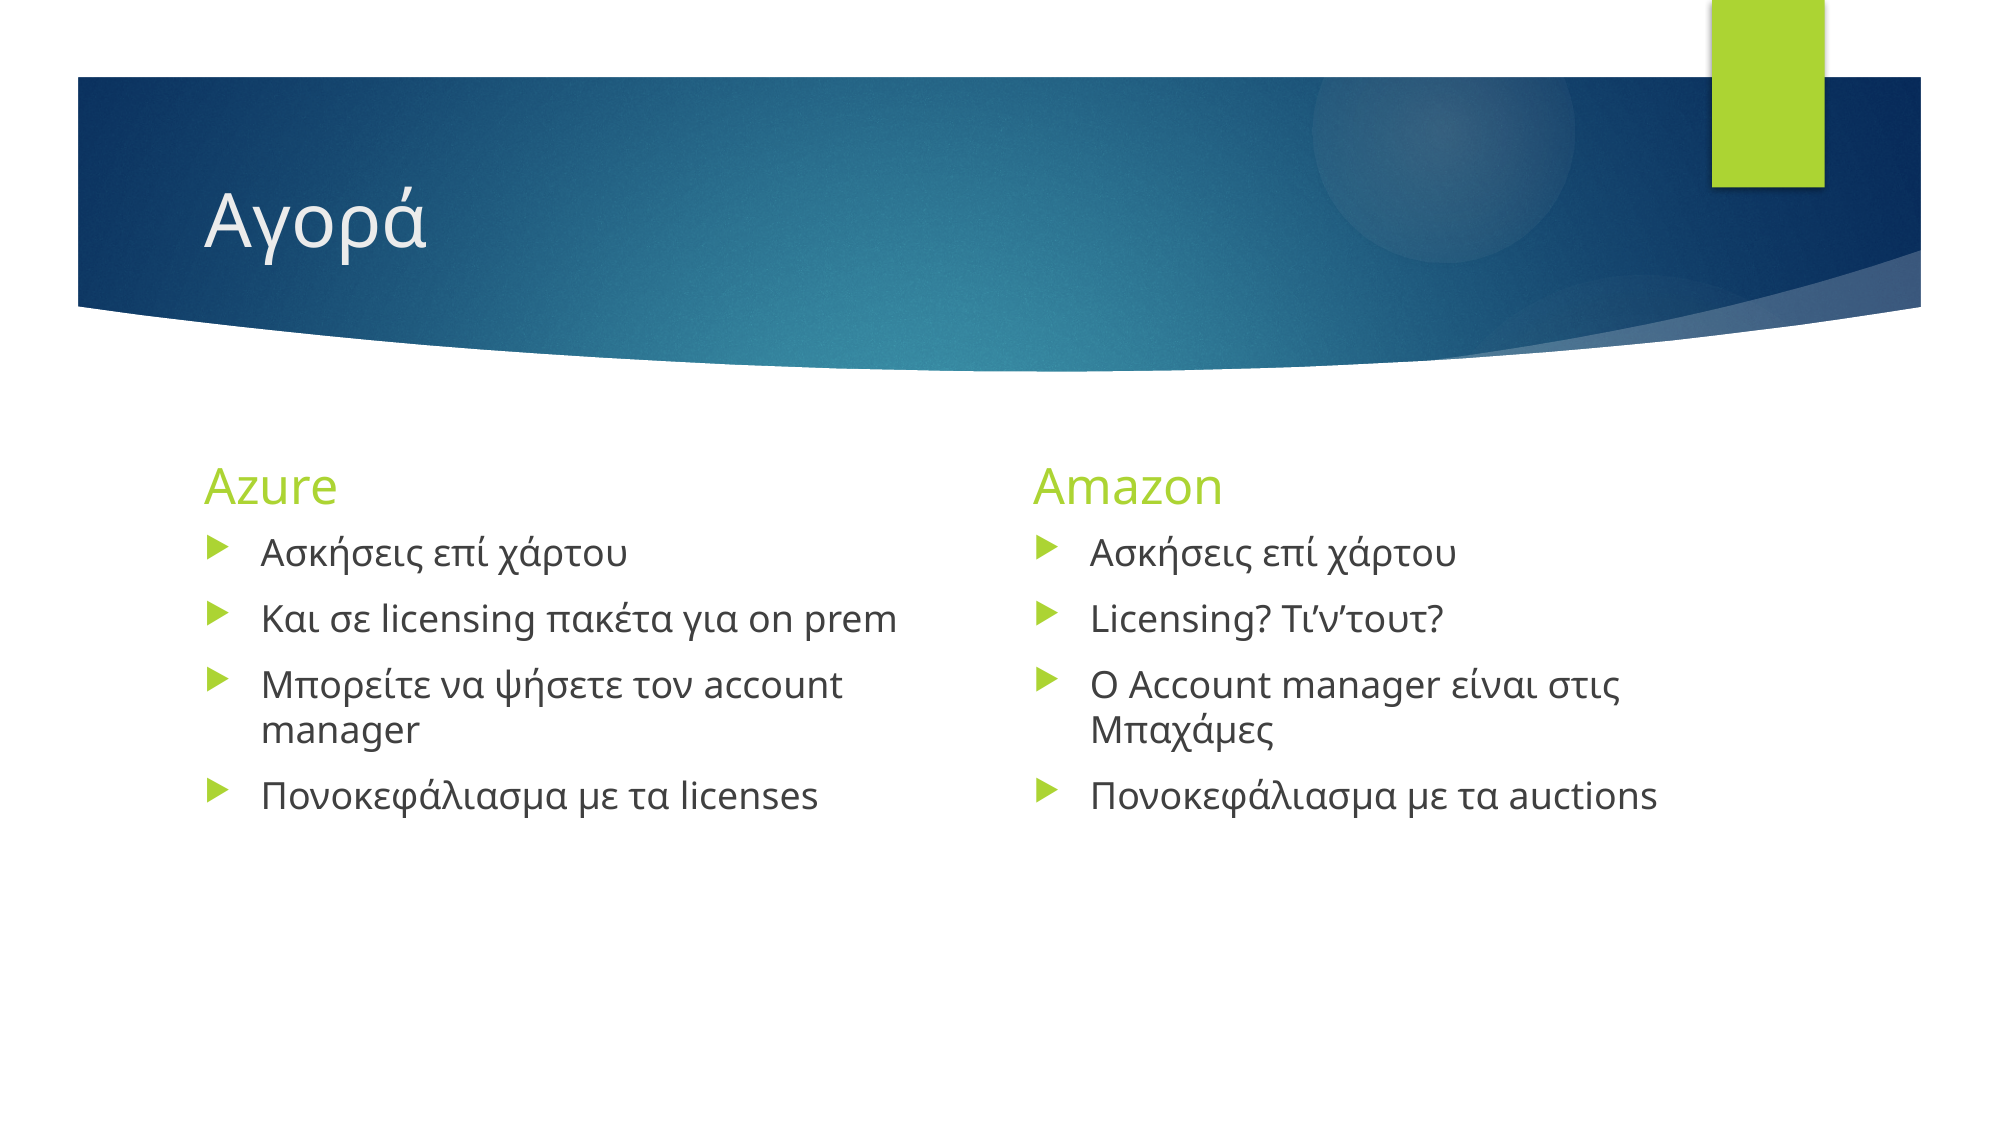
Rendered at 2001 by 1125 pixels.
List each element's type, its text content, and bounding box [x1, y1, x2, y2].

title Αγορά [189, 159, 1627, 276]
list Azure [189, 427, 981, 521]
list Amazon [1018, 427, 1810, 521]
list Ασκήσεις επί χάρτου Και σε licensing πακέτα για on prem Μπορείτε να ψήσετε τον account manager Πονοκεφάλιασμα με τα licenses [189, 521, 981, 988]
list Ασκήσεις επί χάρτου Licensing? Τι’ν’τουτ? Ο Account manager είναι στις Μπαχάμες Πονοκεφάλιασμα με τα auctions [1018, 521, 1810, 988]
